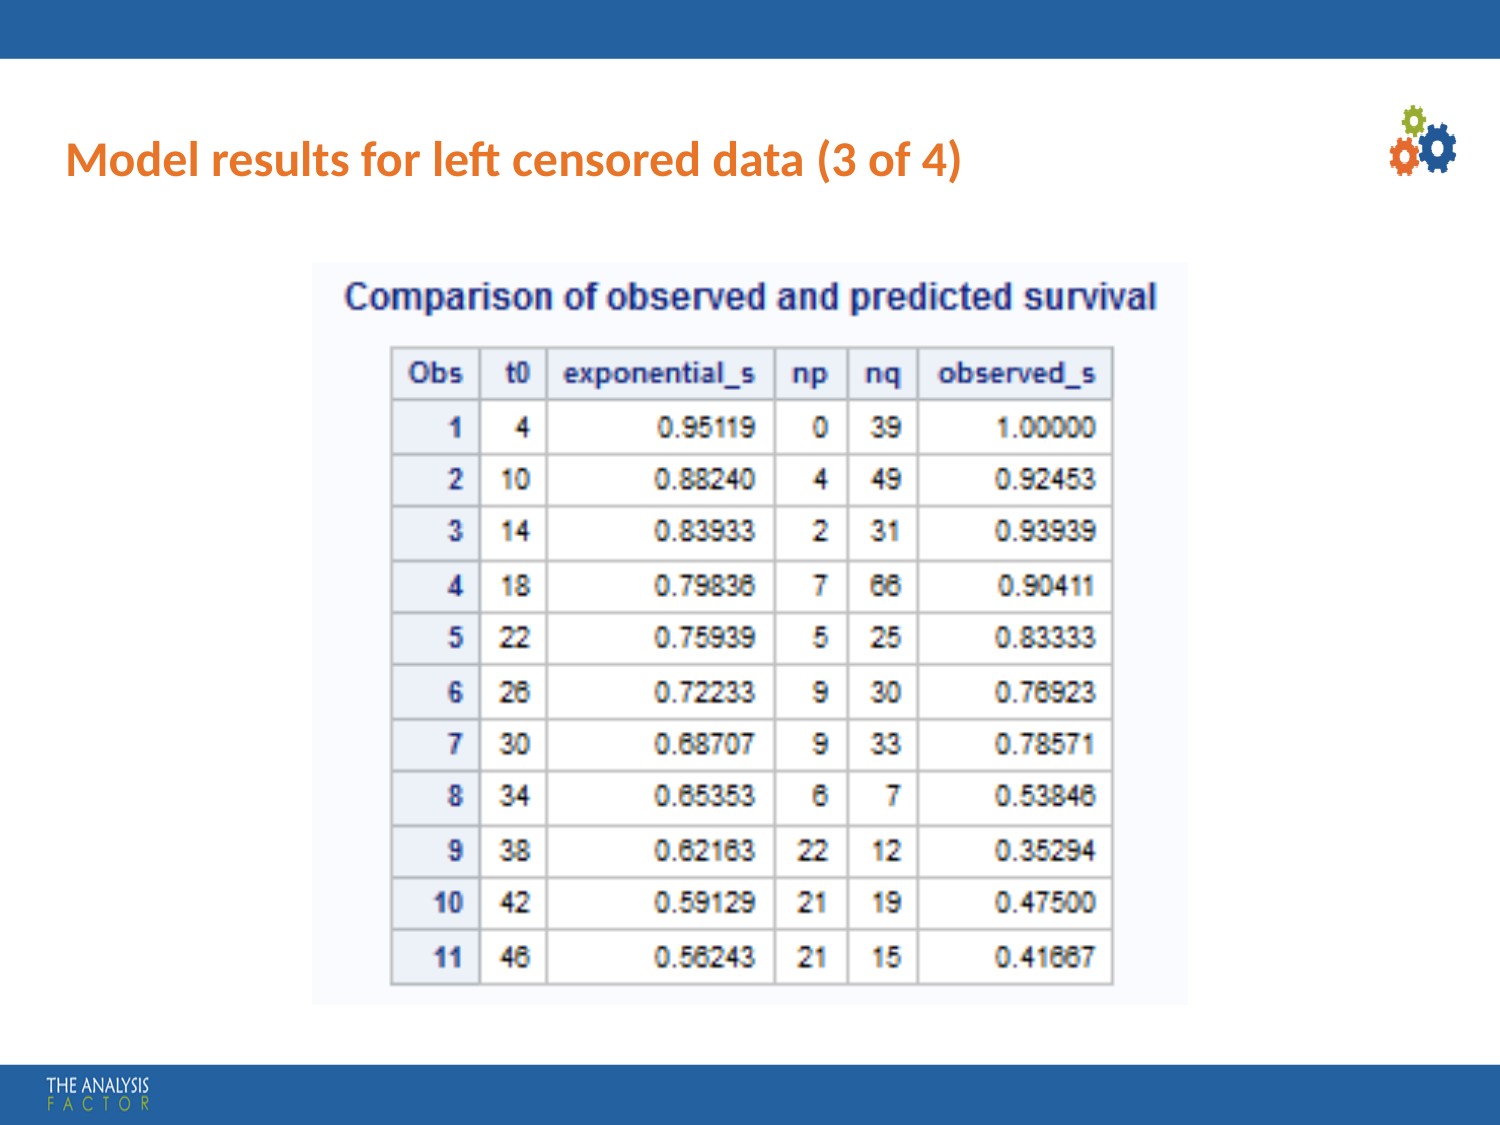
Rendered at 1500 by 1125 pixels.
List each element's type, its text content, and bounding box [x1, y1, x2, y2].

title Model results for left censored data (3 of 4) [50, 62, 1450, 250]
picture [0, 0, 1500, 1125]
